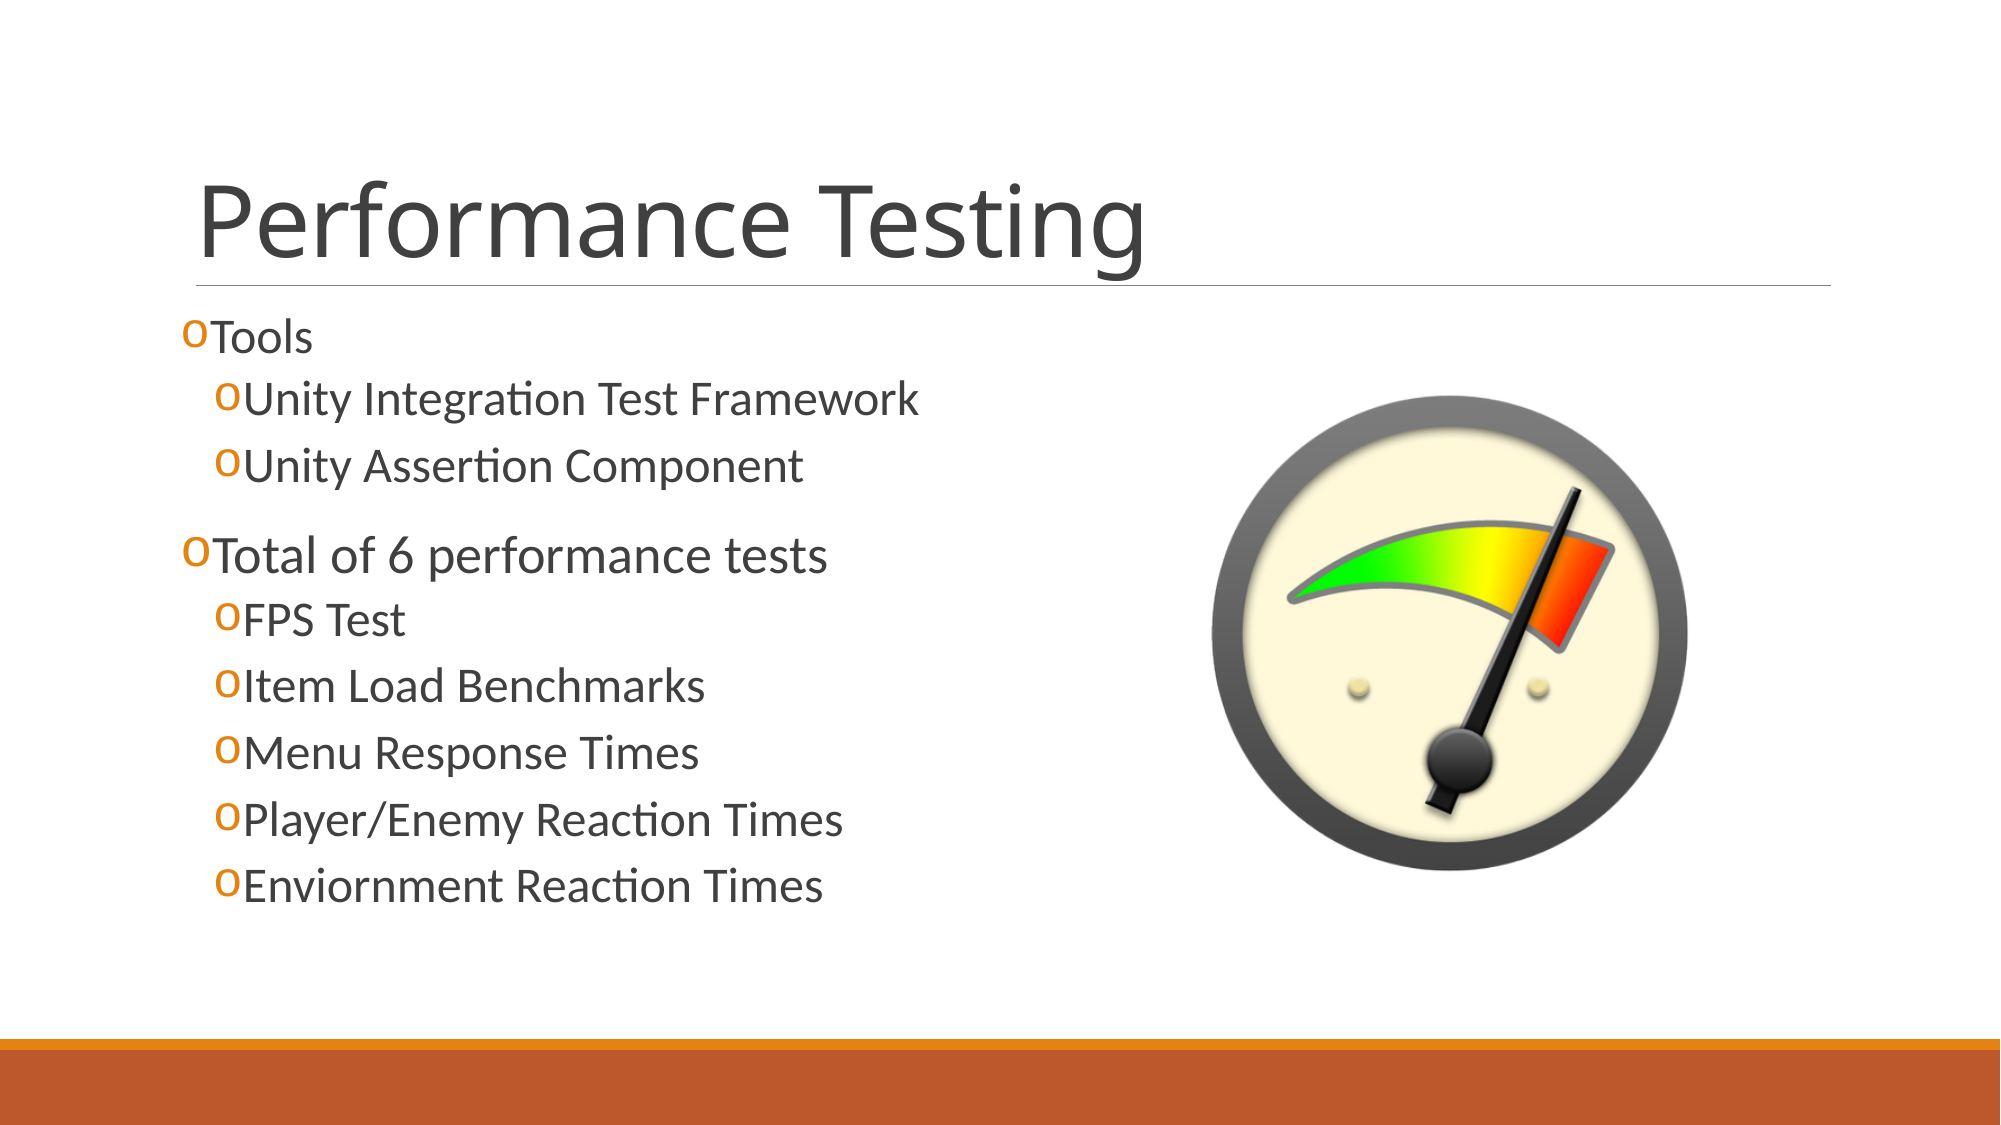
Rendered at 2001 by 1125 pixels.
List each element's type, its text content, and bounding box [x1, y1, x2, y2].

title Performance Testing [180, 47, 1830, 285]
picture [1163, 344, 1739, 921]
list Tools Unity Integration Test Framework Unity Assertion Component Total of 6 performance tests FPS Test Item Load Benchmarks Menu Response Times Player/Enemy Reaction Times Enviornment Reaction Times [180, 302, 990, 963]
